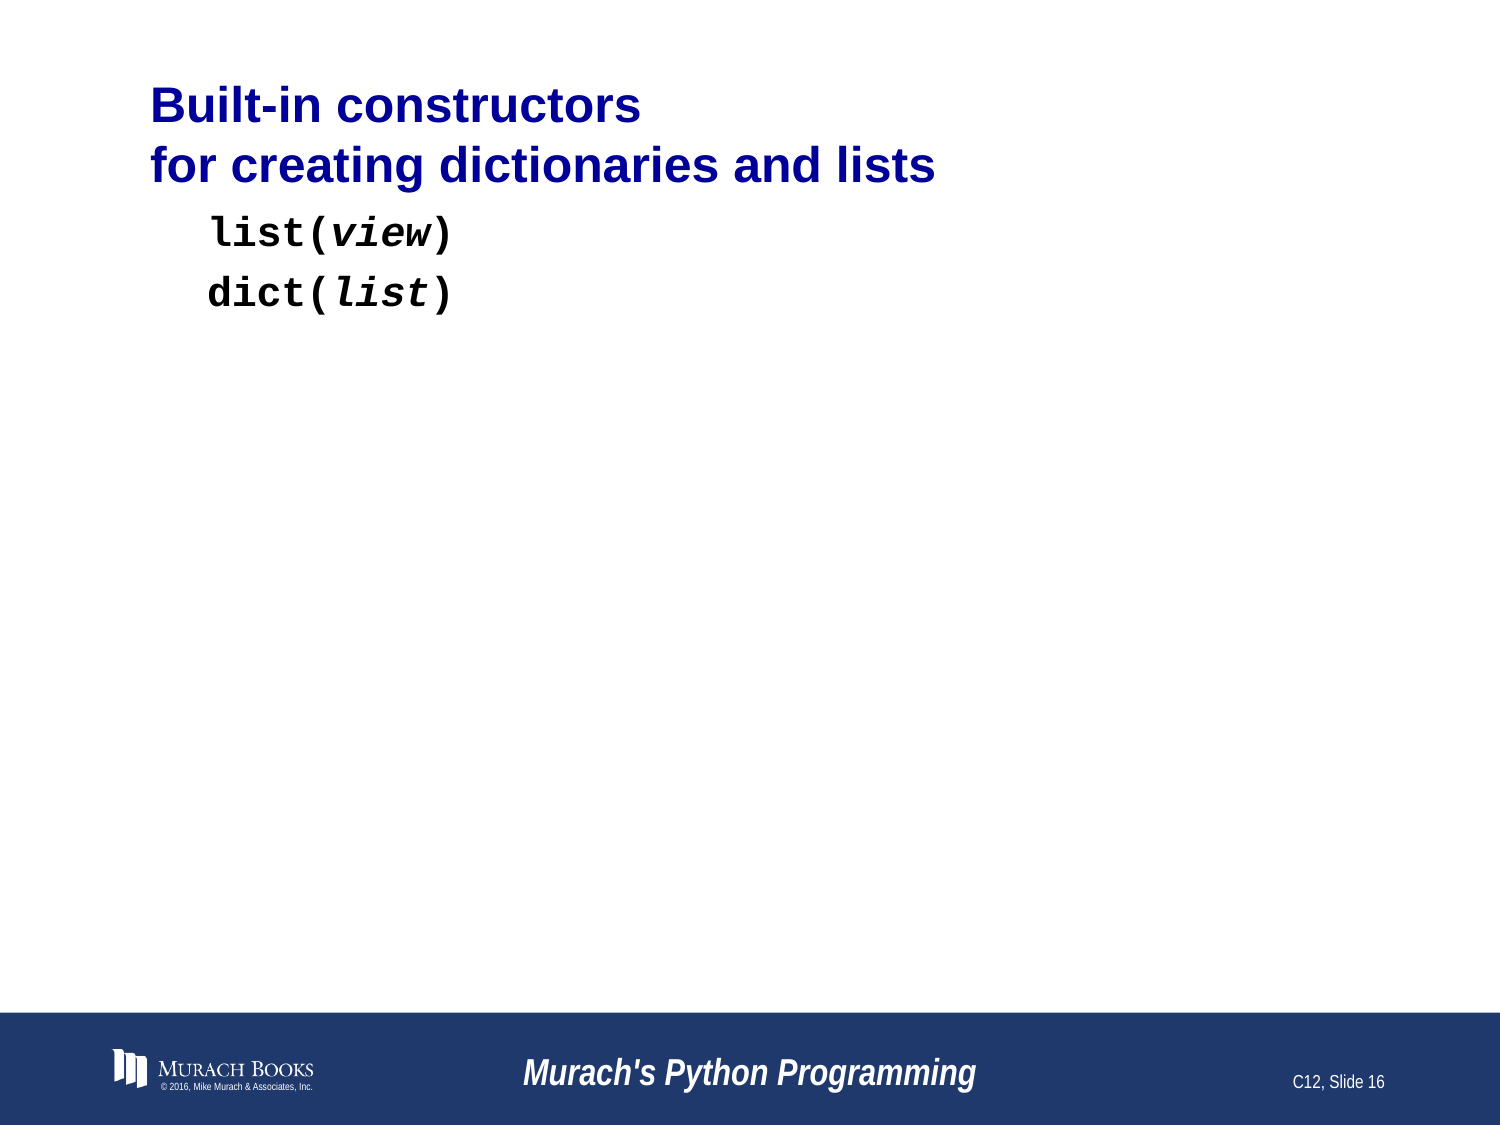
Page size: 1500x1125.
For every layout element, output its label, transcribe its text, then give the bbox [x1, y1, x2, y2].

slide_number Murach's Python Programming [463, 1025, 1050, 1100]
slide_number C12, Slide 16 [1087, 1025, 1400, 1100]
footer © 2016, Mike Murach & Associates, Inc. [12, 1025, 463, 1100]
title Built-in constructors for creating dictionaries and lists [150, 72, 1350, 194]
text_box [149, 212, 1350, 333]
